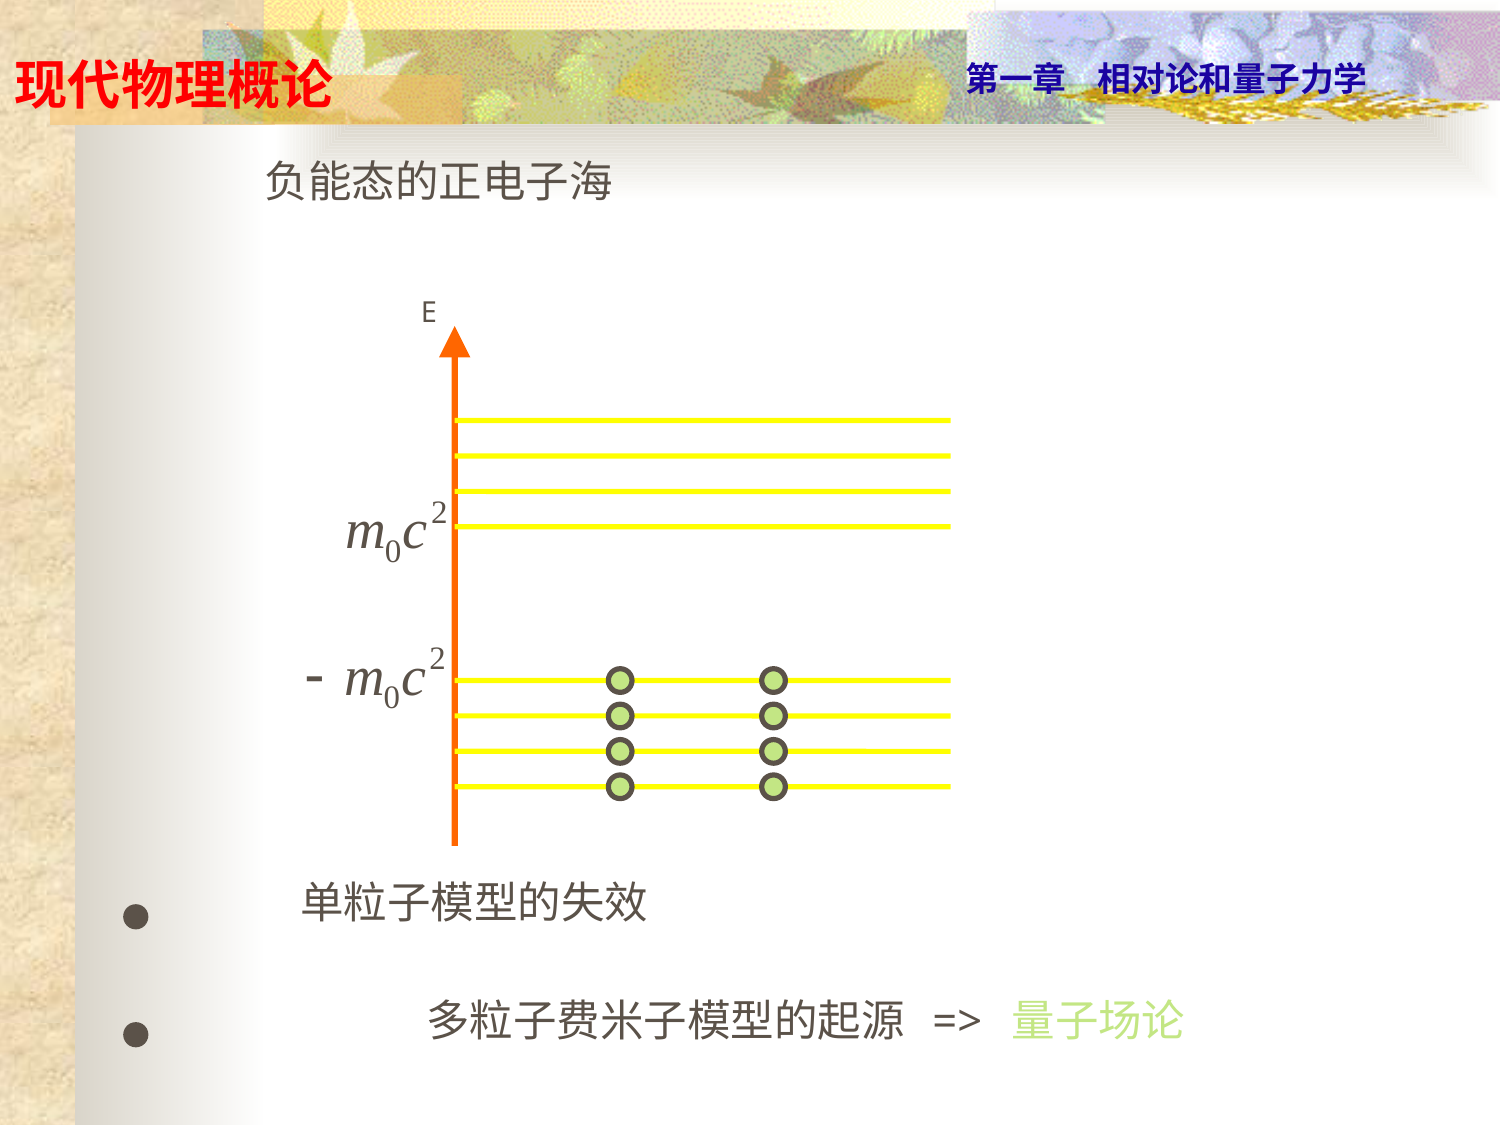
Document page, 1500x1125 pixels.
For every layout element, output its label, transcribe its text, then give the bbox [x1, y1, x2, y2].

text_box [608, 774, 633, 799]
text_box [452, 325, 466, 420]
text_box [608, 704, 633, 728]
text_box 单粒子模型的失效 [285, 858, 664, 964]
text_box [761, 704, 786, 728]
text_box [123, 1022, 148, 1047]
text_box [123, 904, 148, 929]
picture [0, 0, 1500, 1125]
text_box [337, 488, 455, 575]
text_box [761, 774, 786, 799]
text_box 负能态的正电子海 [250, 137, 628, 242]
picture [310, 68, 320, 75]
text_box [761, 668, 786, 693]
text_box [608, 668, 633, 693]
text_box [608, 739, 633, 764]
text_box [296, 634, 455, 721]
text_box 多粒子费米子模型的起源 => 量子场论 [411, 977, 1201, 1082]
text_box [761, 739, 786, 764]
text_box E [406, 279, 452, 355]
